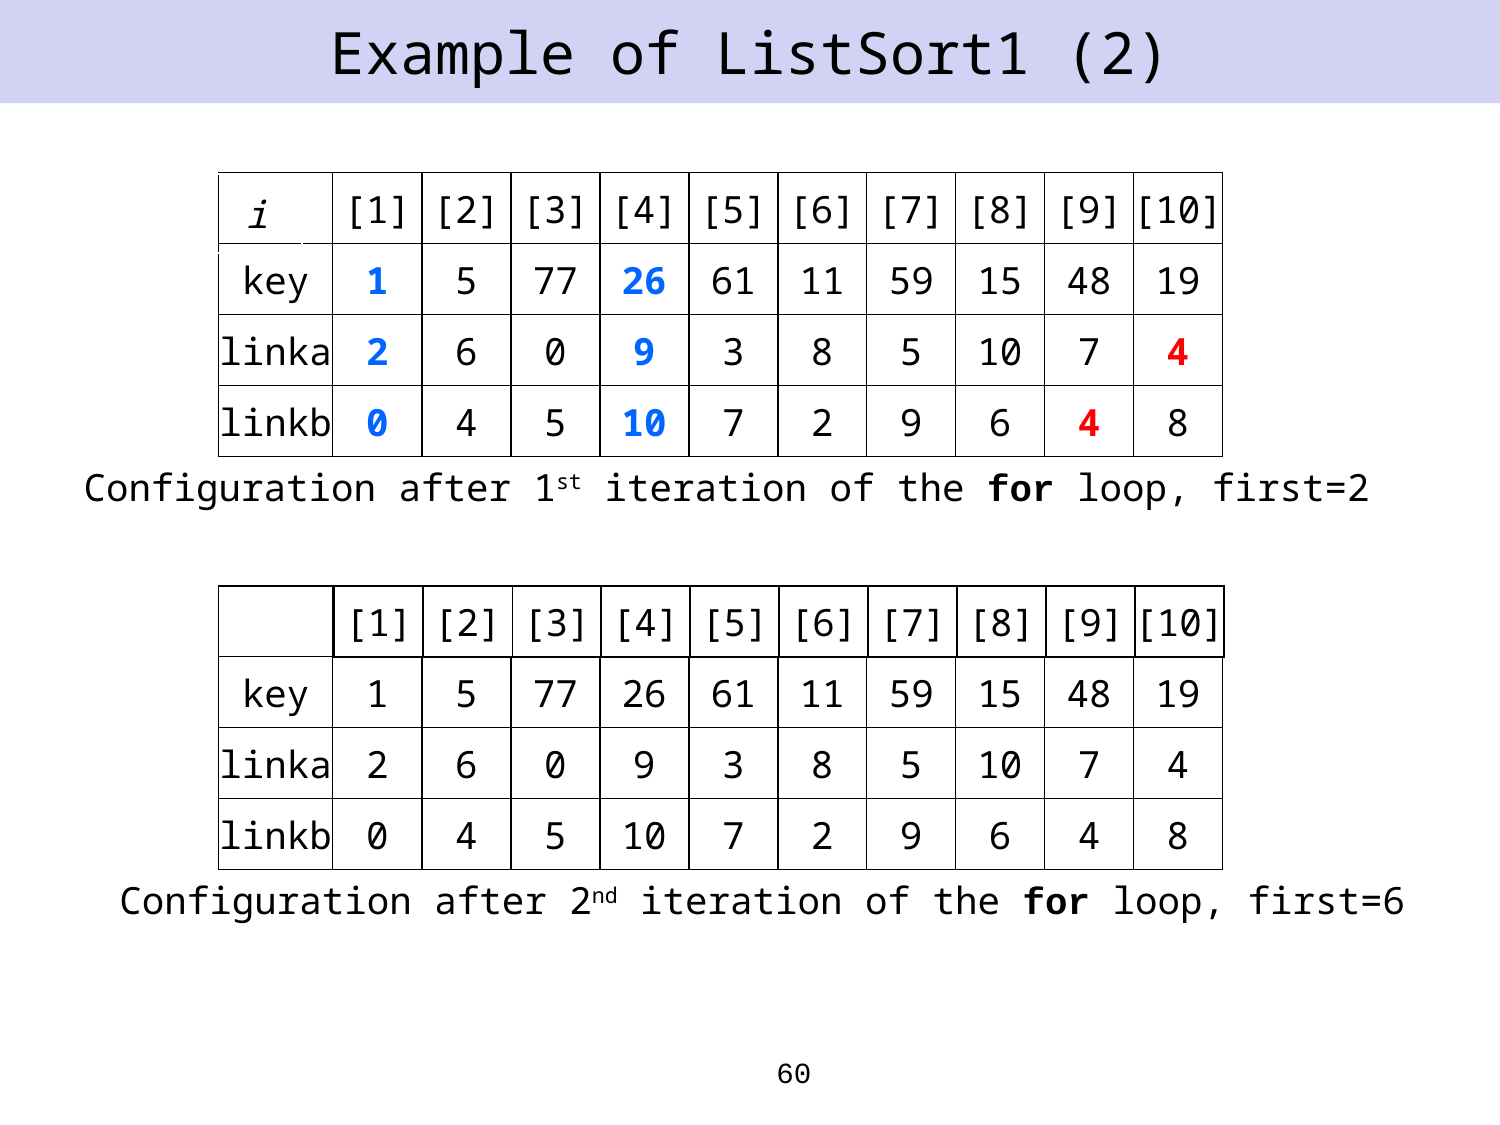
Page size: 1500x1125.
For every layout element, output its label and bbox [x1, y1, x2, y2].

text_box [68, 172, 1385, 517]
slide_number [513, 1046, 827, 1094]
title [0, 0, 1500, 104]
text_box [104, 585, 1420, 930]
